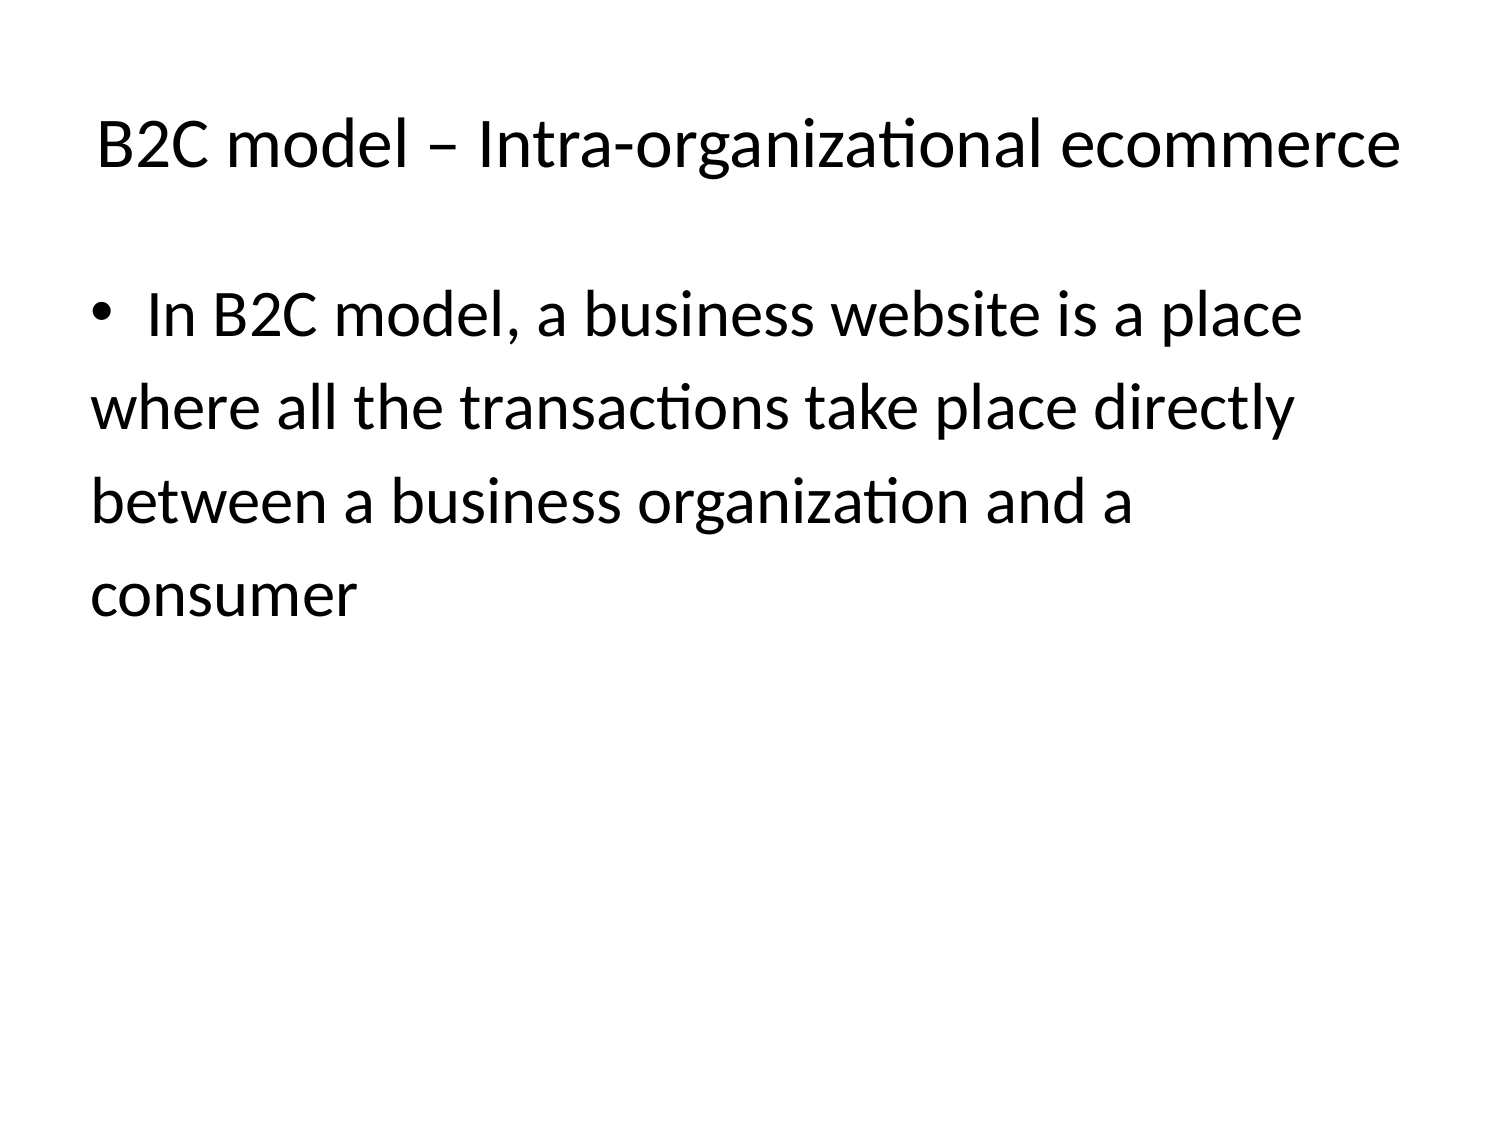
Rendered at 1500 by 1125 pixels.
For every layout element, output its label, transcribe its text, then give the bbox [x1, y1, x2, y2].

title B2C model – Intra-organizational ecommerce [75, 45, 1425, 233]
list In B2C model, a business website is a place where all the transactions take place directly between a business organization and a consumer [75, 262, 1425, 1005]
